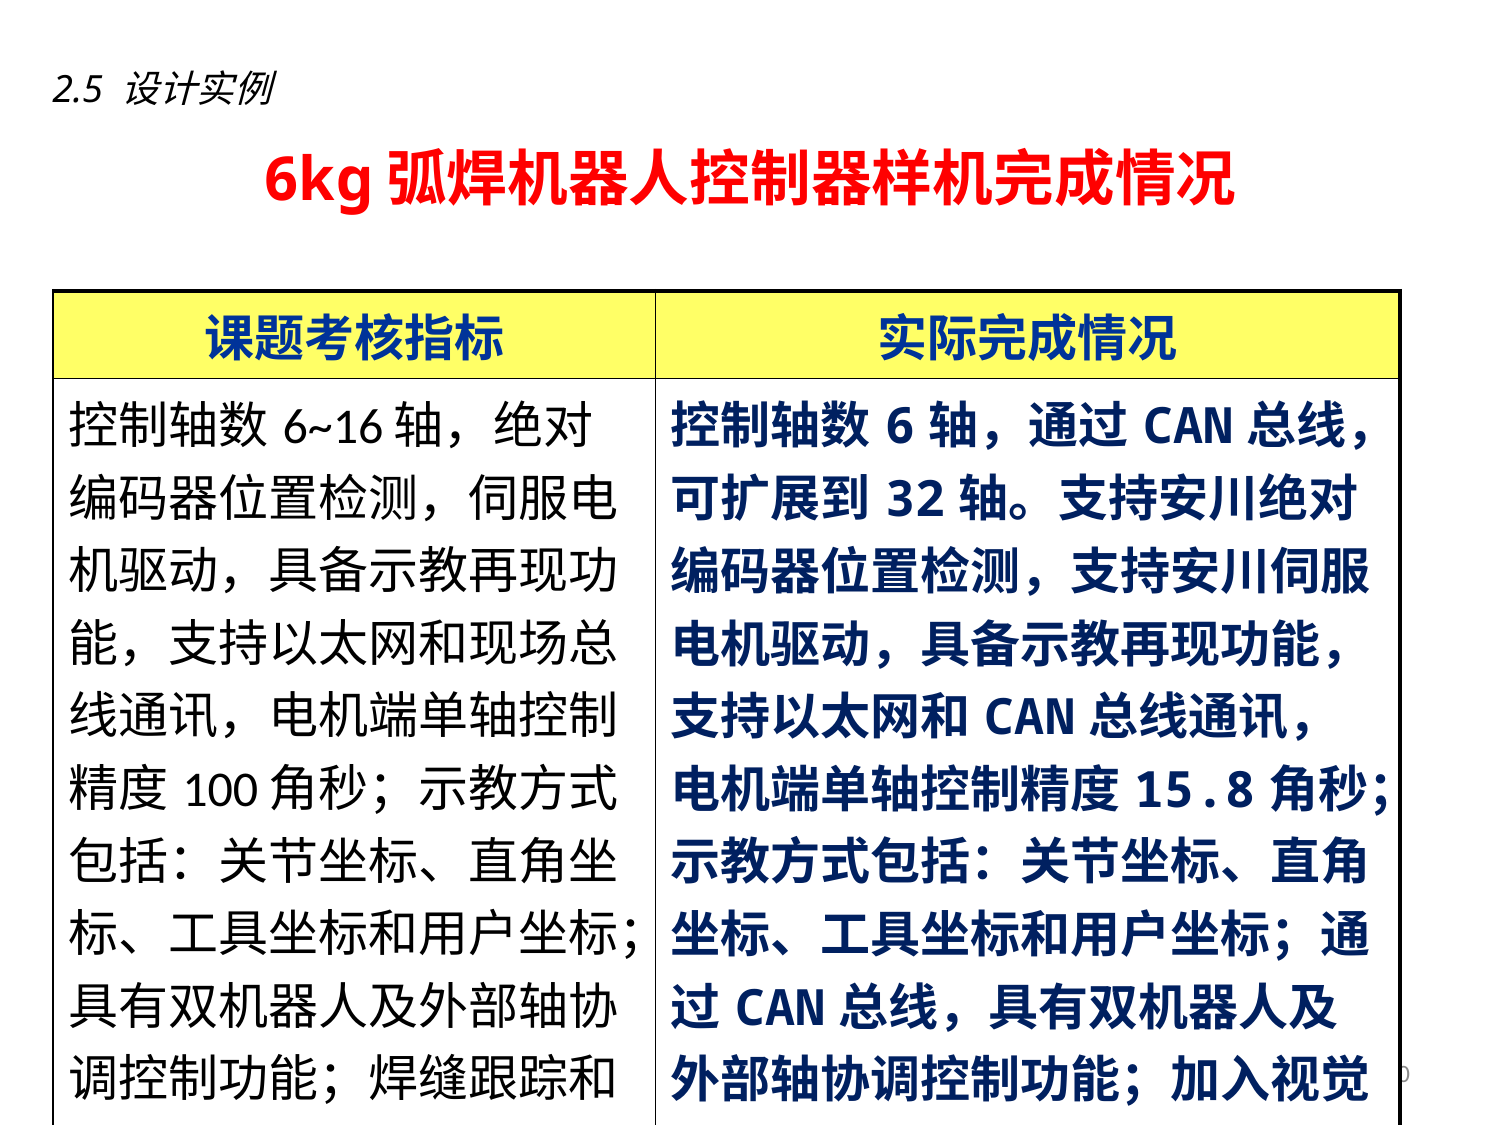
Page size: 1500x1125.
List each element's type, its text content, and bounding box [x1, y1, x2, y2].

table_header 课题考核指标 [54, 293, 655, 378]
title 6kg弧焊机器人控制器样机完成情况 [159, 113, 1341, 220]
slide_number 80 [1074, 1042, 1425, 1103]
table_header 实际完成情况 [656, 293, 1398, 378]
table_cell 控制轴数6~16轴，绝对编码器位置检测，伺服电机驱动，具备示教再现功能，支持以太网和现场总线通讯，电机端单轴控制精度100角秒；示教方式包括：关节坐标、直角坐标、工具坐标和用户坐标；具有双机器人及外部轴协调控制功能；焊缝跟踪和多层焊功能。 [54, 379, 655, 1125]
table_cell 控制轴数6轴，通过CAN总线，可扩展到32轴。支持安川绝对编码器位置检测，支持安川伺服电机驱动，具备示教再现功能，支持以太网和CAN总线通讯，电机端单轴控制精度15.8角秒；示教方式包括：关节坐标、直角坐标、工具坐标和用户坐标；通过CAN总线，具有双机器人及外部轴协调控制功能；加入视觉传感器，具有焊缝跟踪和纠偏功能。 [656, 379, 1398, 1125]
text_box 2.5 设计实例 [37, 49, 479, 125]
